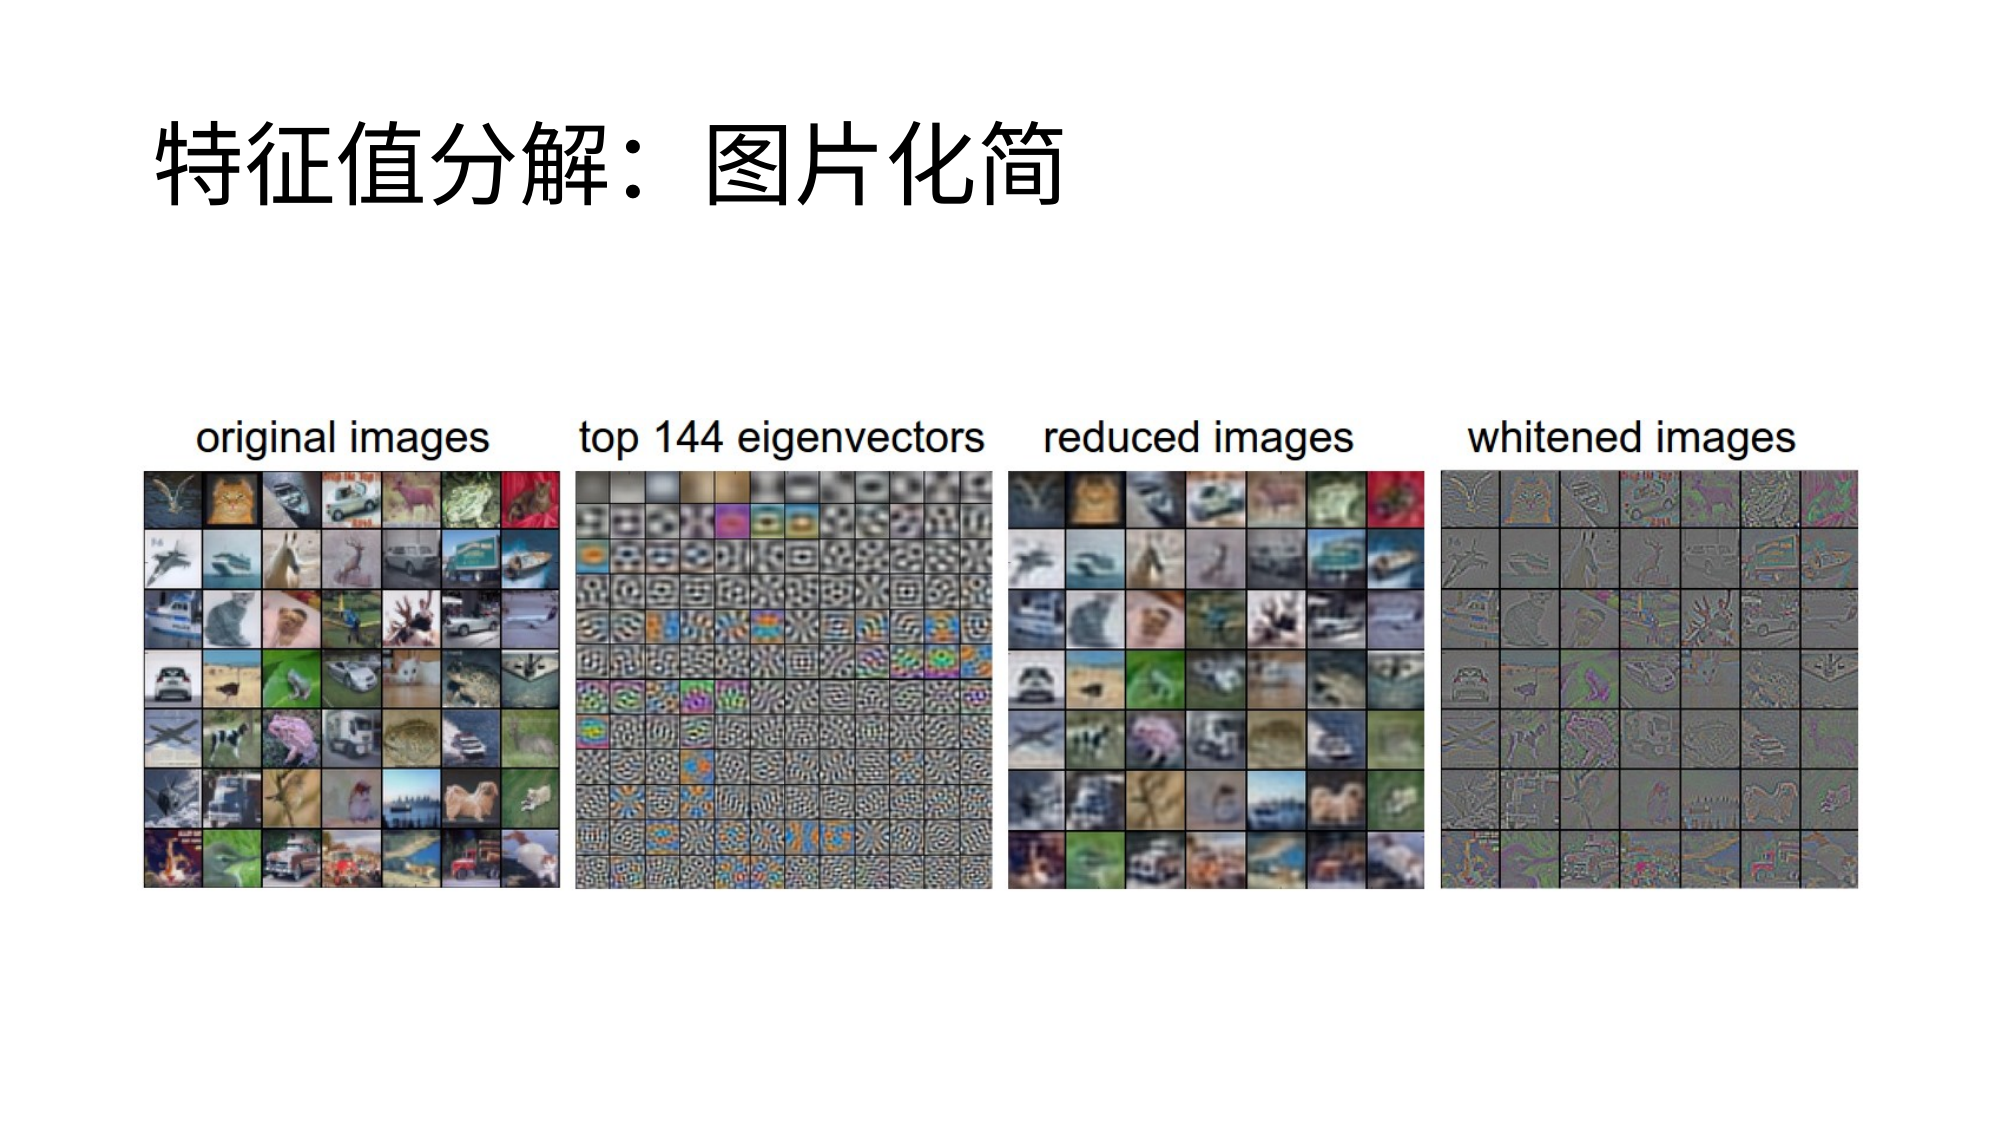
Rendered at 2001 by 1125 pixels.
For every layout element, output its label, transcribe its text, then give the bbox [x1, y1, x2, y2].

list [137, 418, 1863, 895]
title 特征值分解：图片化简 [137, 59, 1863, 278]
